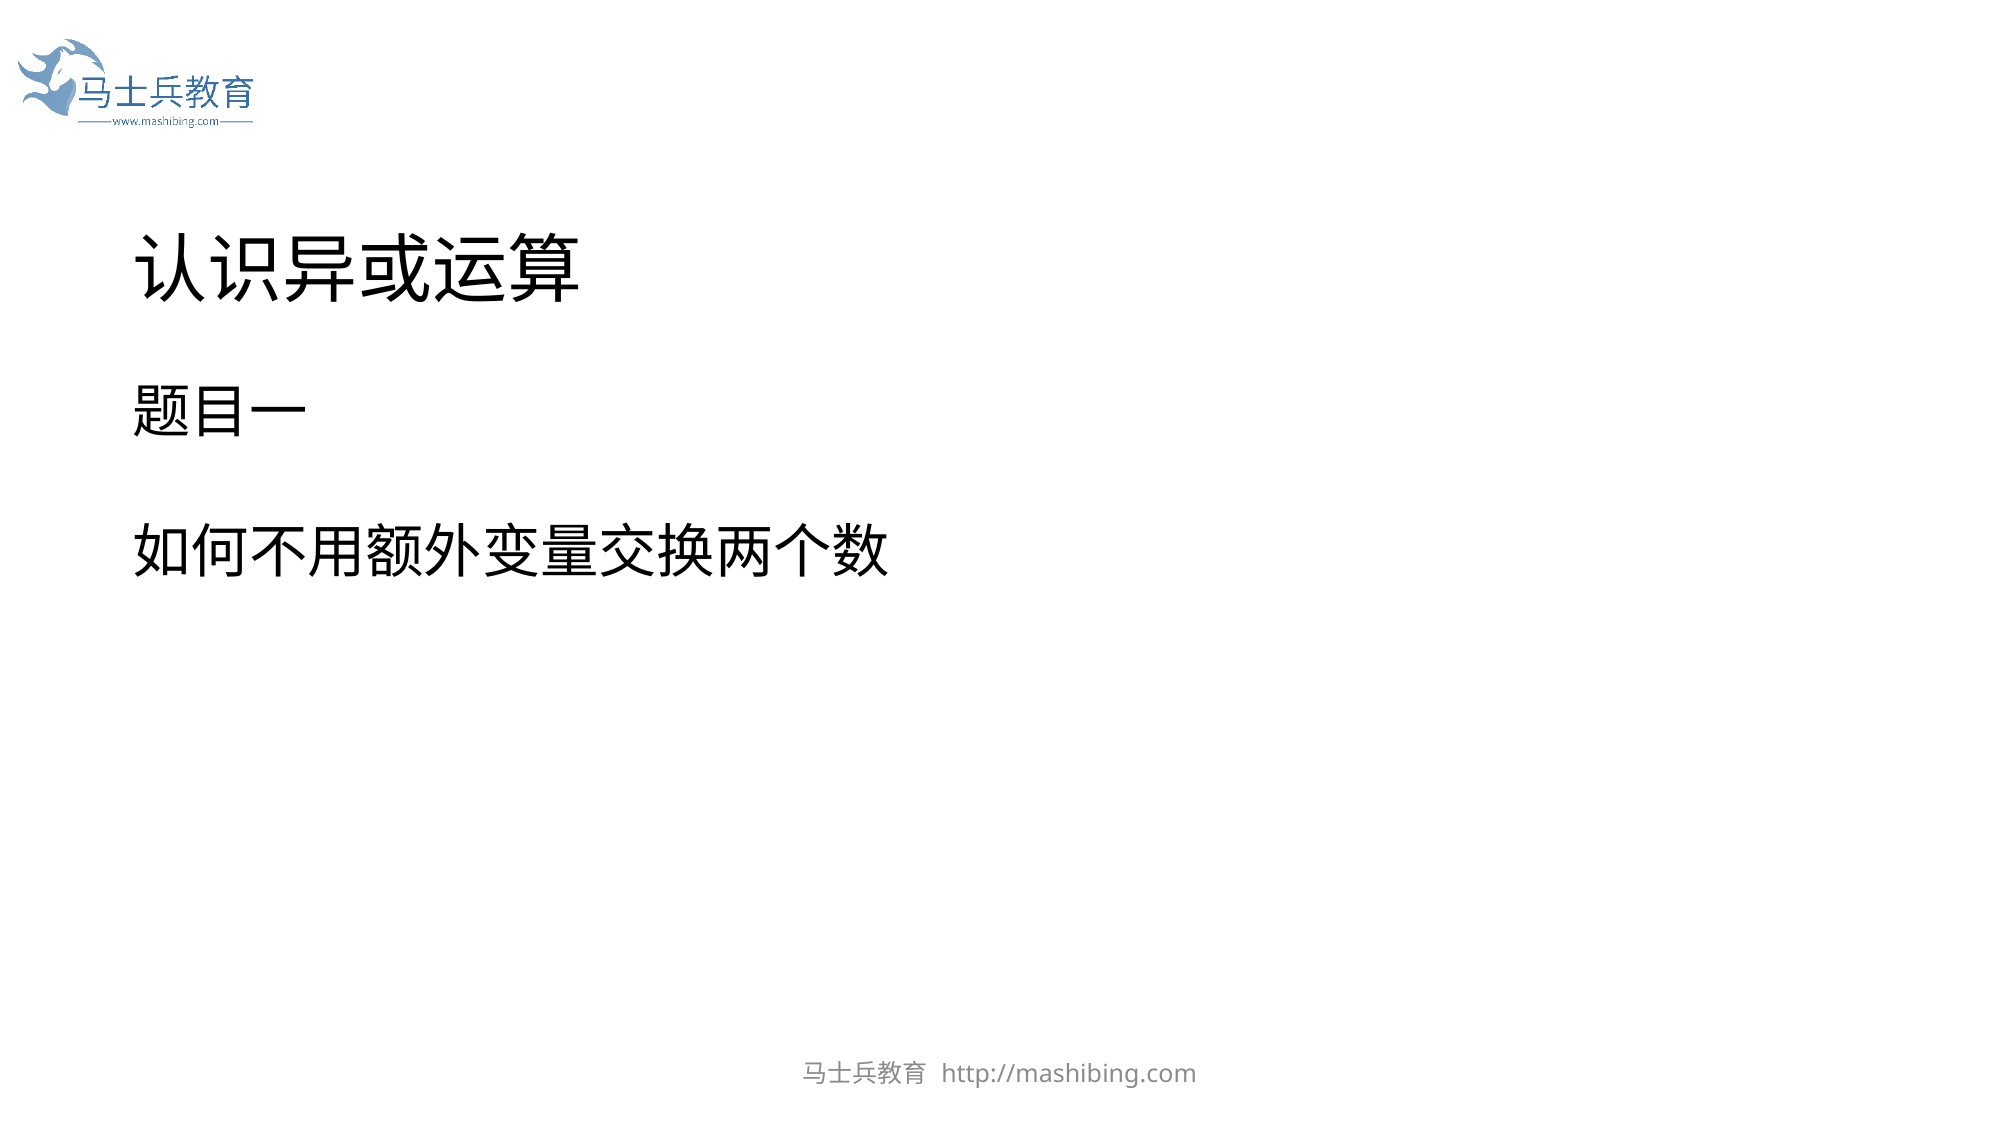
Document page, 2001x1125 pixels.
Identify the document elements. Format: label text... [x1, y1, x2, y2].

picture [7, 5, 276, 177]
title 认识异或运算 [117, 176, 1843, 367]
list 题目一 如何不用额外变量交换两个数 [117, 367, 1843, 964]
footer 马士兵教育 http://mashibing.com [662, 1042, 1338, 1103]
